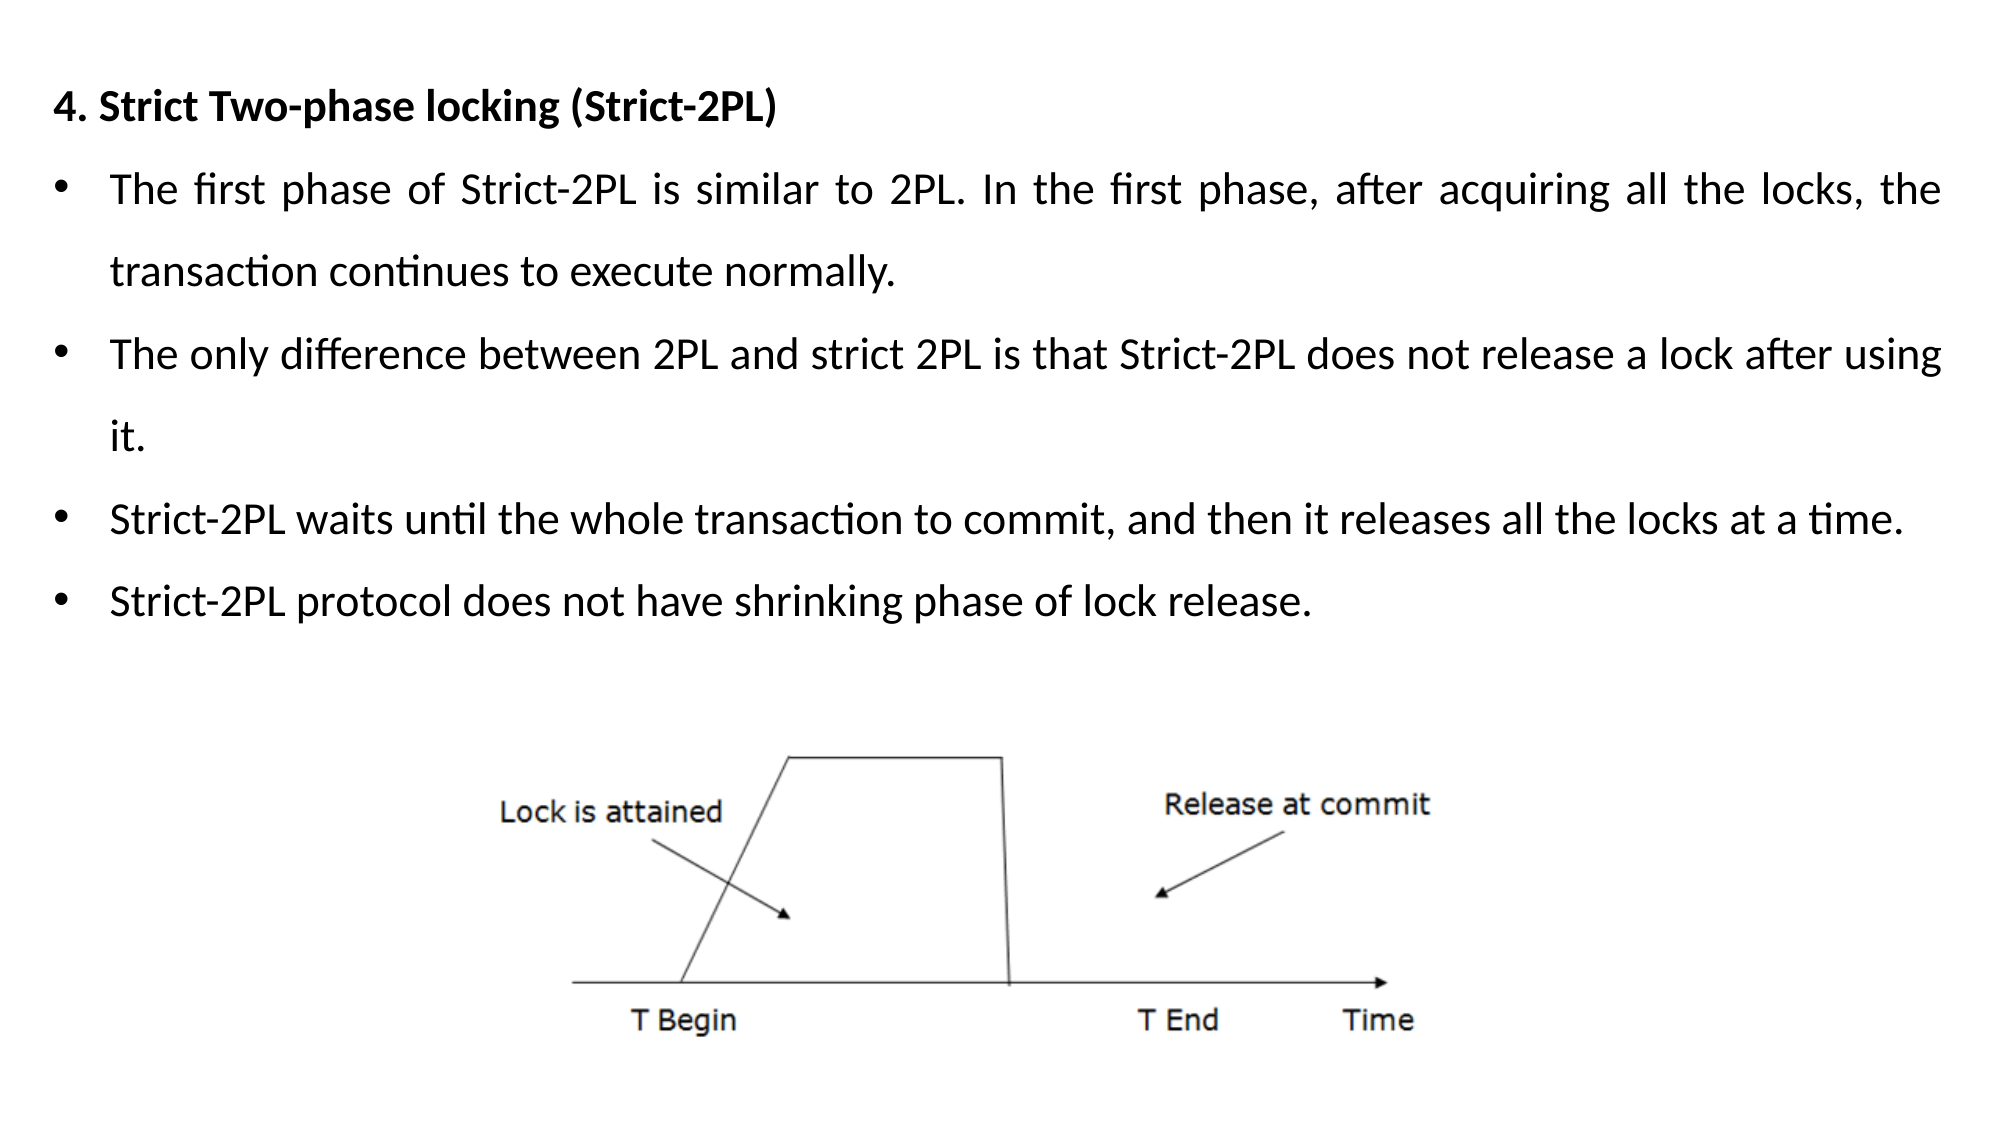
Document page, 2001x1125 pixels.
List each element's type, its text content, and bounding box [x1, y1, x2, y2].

text_box 4. Strict Two-phase locking (Strict-2PL) The first phase of Strict-2PL is similar to 2PL. In the first phase, after acquiring all the locks, the transaction continues to execute normally. The only difference between 2PL and strict 2PL is that Strict-2PL does not release a lock after using it. Strict-2PL waits until the whole transaction to commit, and then it releases all the locks at a time. Strict-2PL protocol does not have shrinking phase of lock release. [38, 41, 1959, 634]
picture [475, 707, 1457, 1088]
